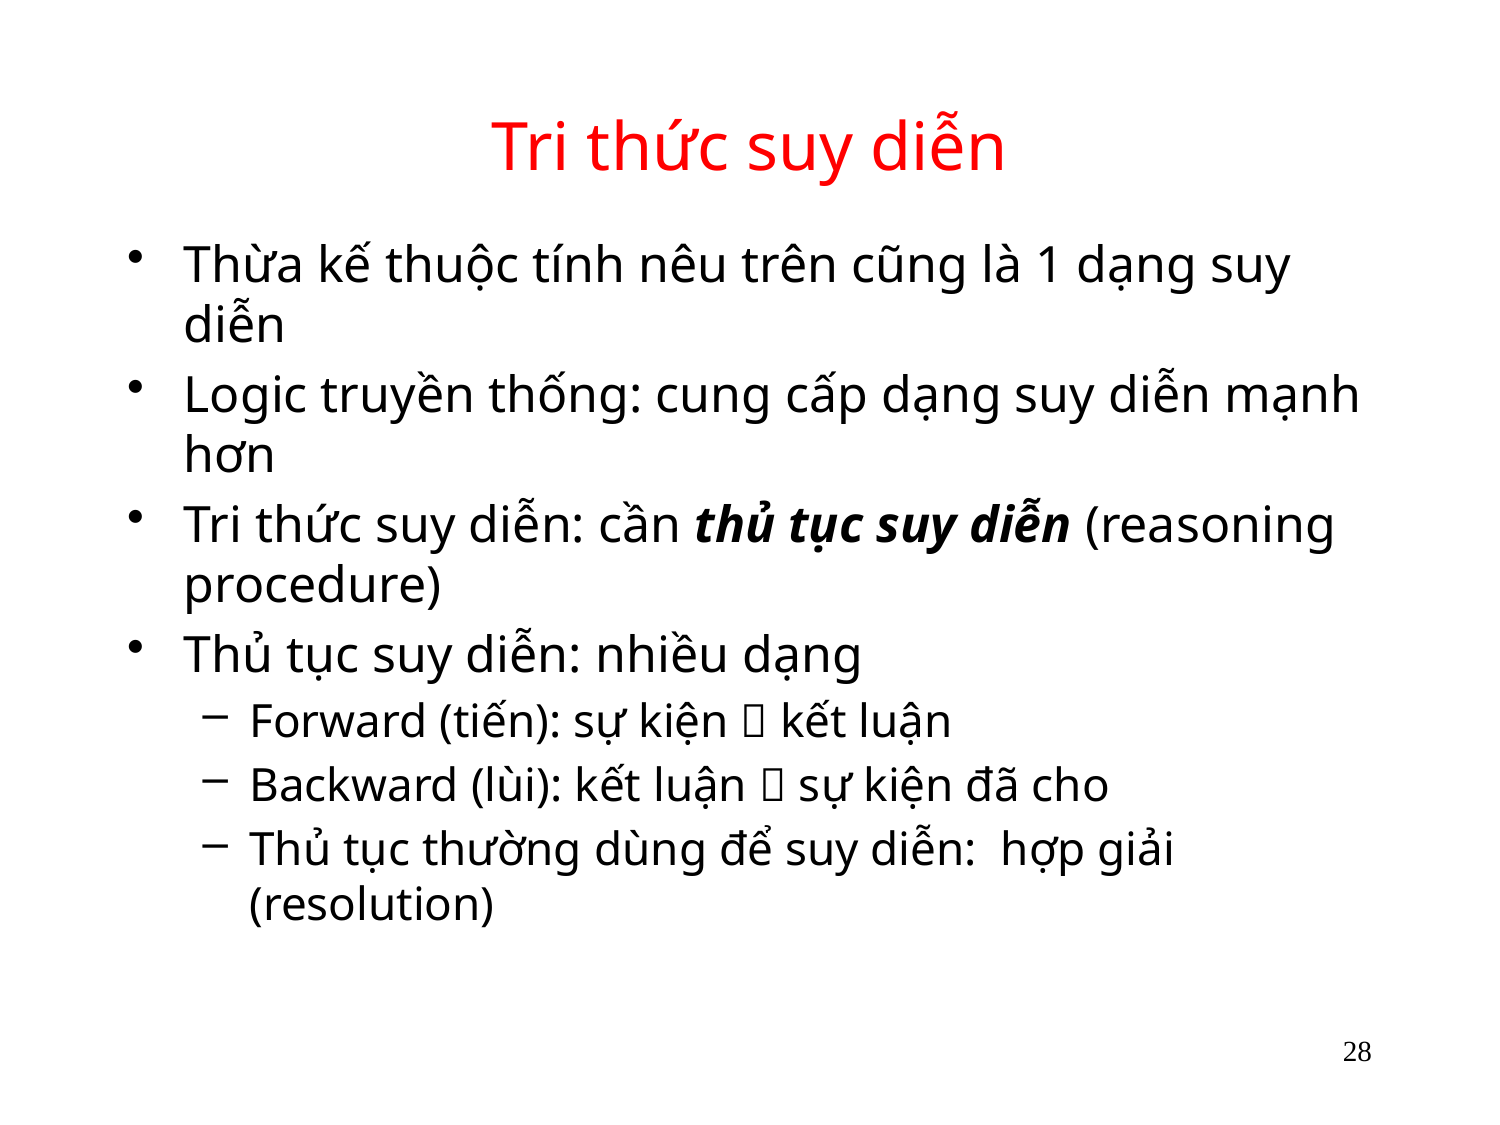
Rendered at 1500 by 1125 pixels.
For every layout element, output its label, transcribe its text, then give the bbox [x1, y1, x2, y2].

title Tri thức suy diễn [112, 99, 1388, 188]
list Thừa kế thuộc tính nêu trên cũng là 1 dạng suy diễn Logic truyền thống: cung cấp dạng suy diễn mạnh hơn Tri thức suy diễn: cần thủ tục suy diễn (reasoning procedure) Thủ tục suy diễn: nhiều dạng Forward (tiến): sự kiện  kết luận Backward (lùi): kết luận  sự kiện đã cho Thủ tục thường dùng để suy diễn: hợp giải (resolution) [112, 224, 1388, 1000]
slide_number 28 [1074, 1025, 1388, 1100]
